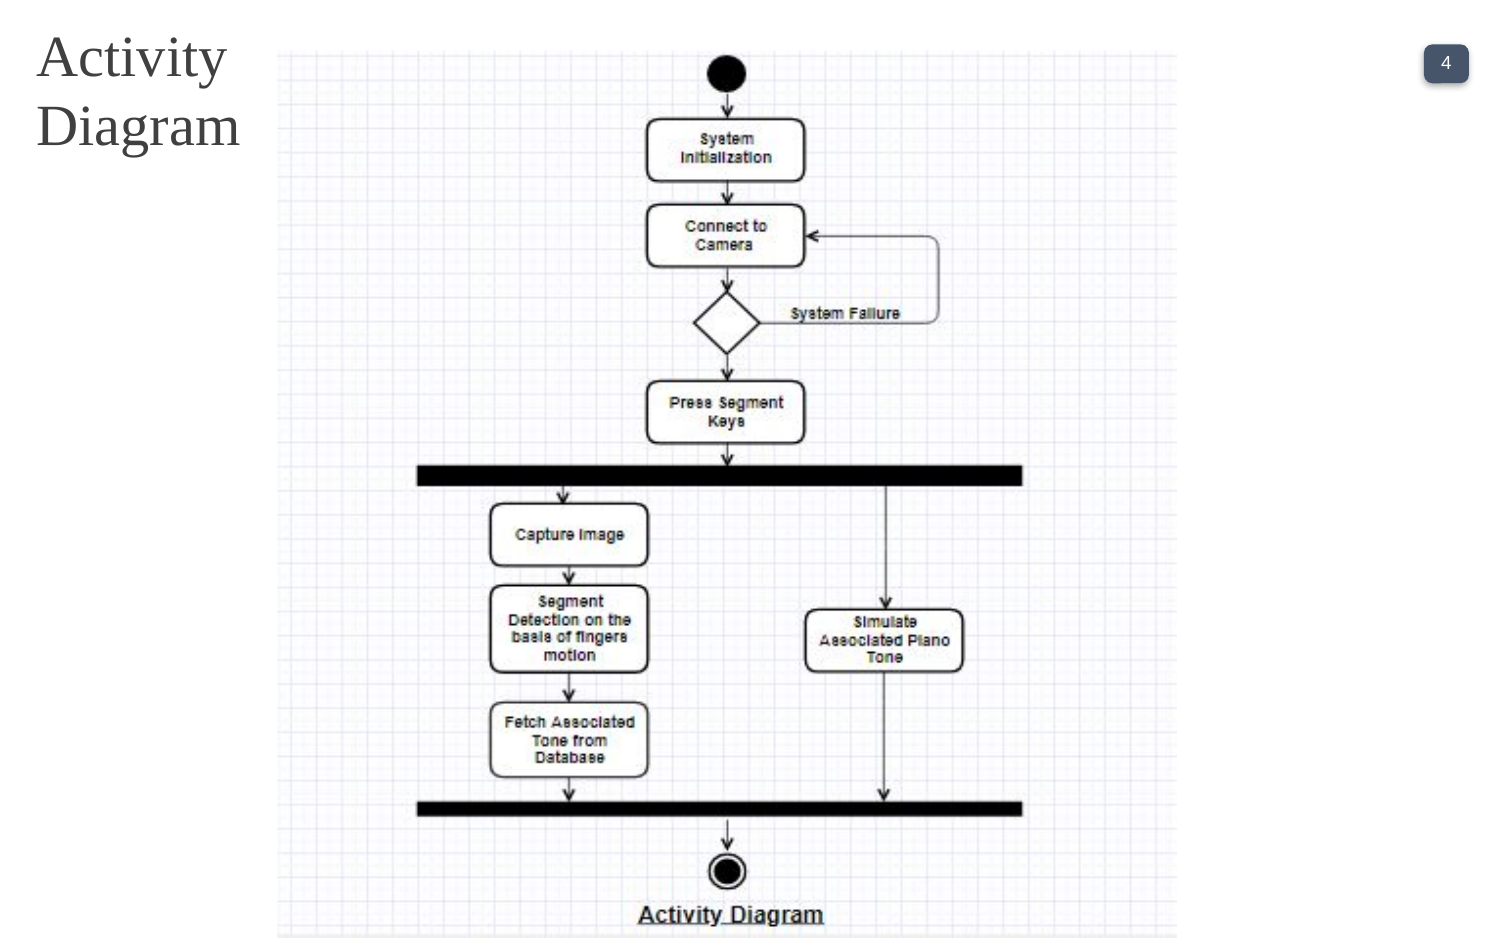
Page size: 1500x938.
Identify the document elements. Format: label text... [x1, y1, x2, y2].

picture [277, 50, 1177, 938]
text_box Activity Diagram [21, 10, 314, 165]
